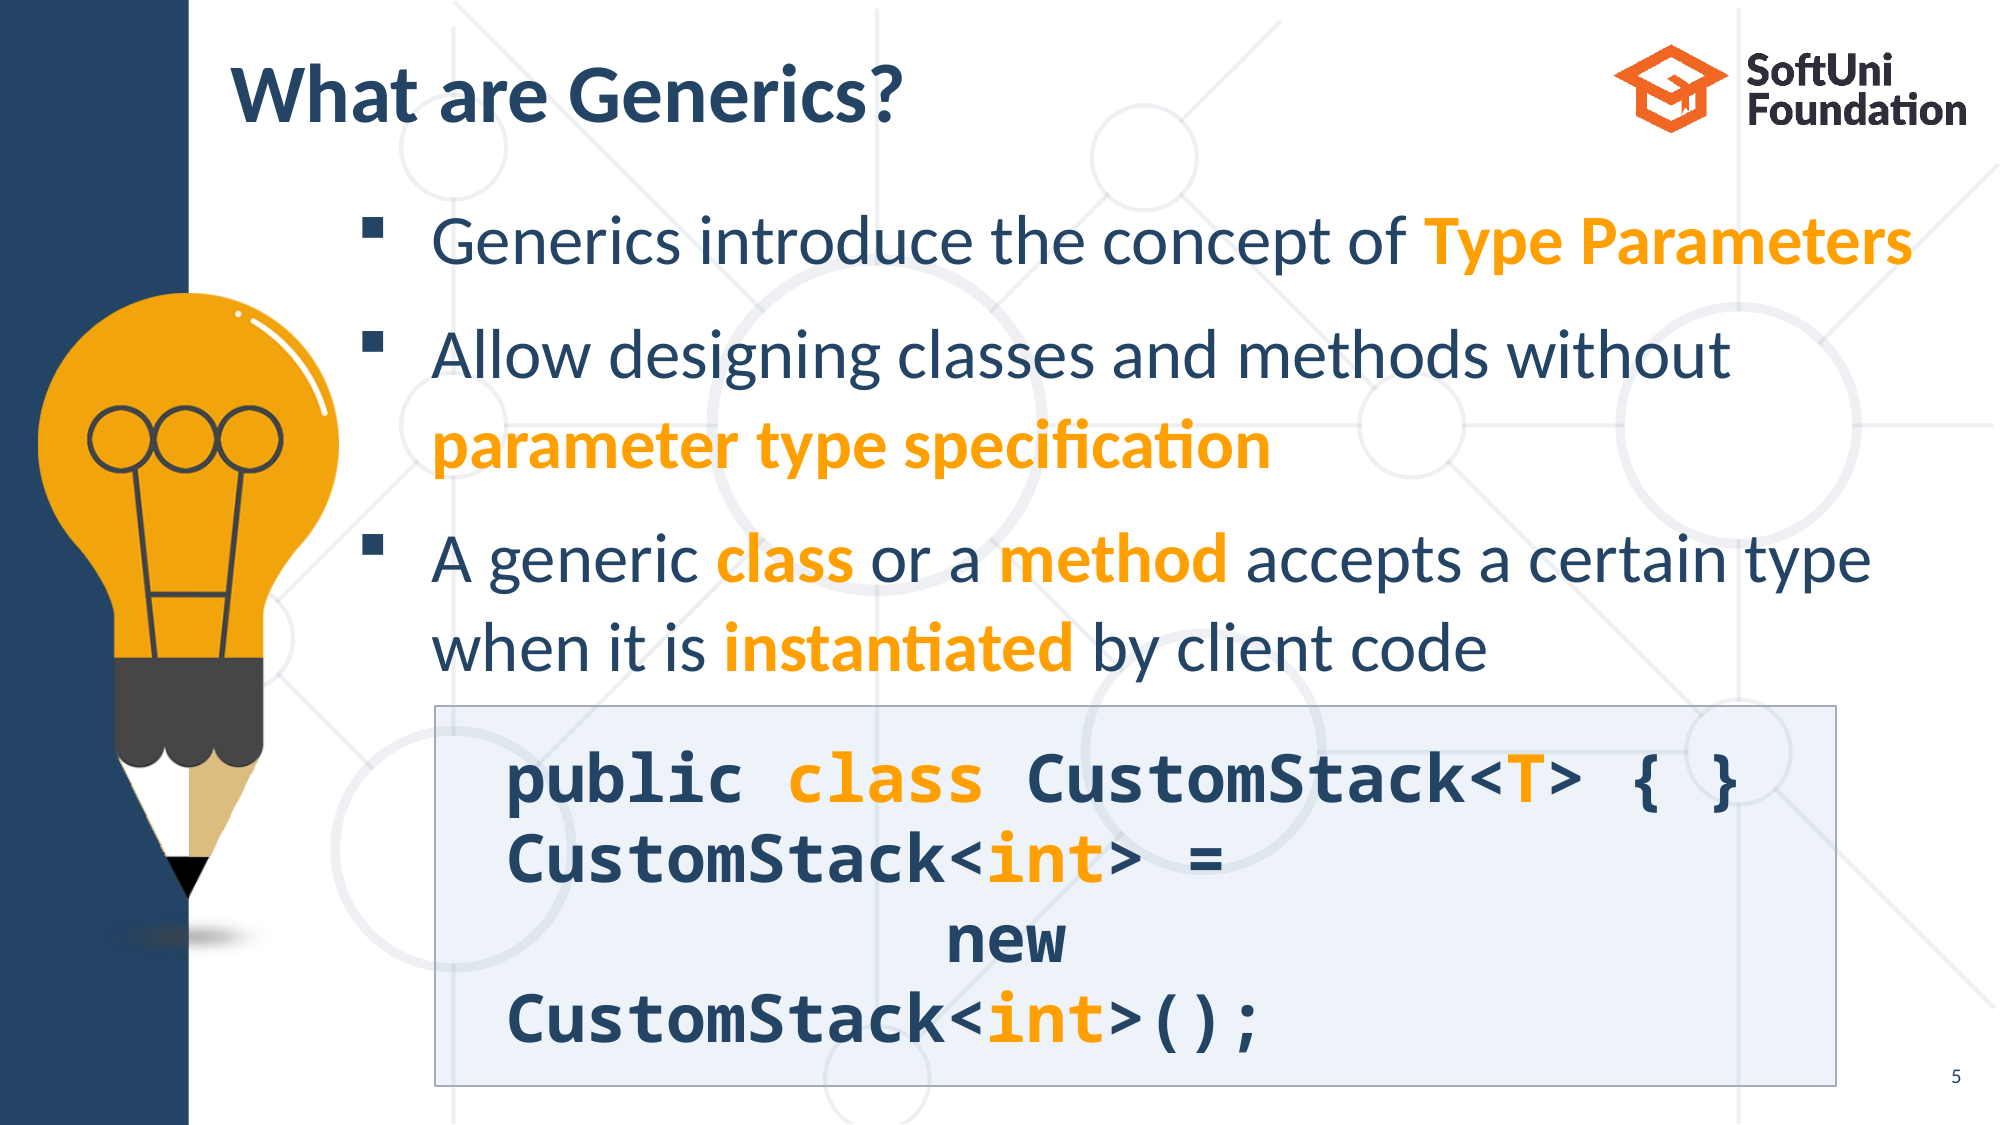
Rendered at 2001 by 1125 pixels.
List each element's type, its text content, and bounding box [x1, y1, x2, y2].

picture [38, 293, 338, 961]
text_box public class CustomStack<T> { } CustomStack<int> = new CustomStack<int>(); [435, 705, 1836, 1086]
picture [1613, 44, 1966, 133]
slide_number 5 [1897, 1049, 1968, 1101]
list Generics introduce the concept of Type Parameters Allow designing classes and methods without parameter type specification A generic class or a method accepts a certain type when it is instantiated by client code [338, 183, 1968, 1050]
title What are Generics? [212, 16, 1591, 162]
